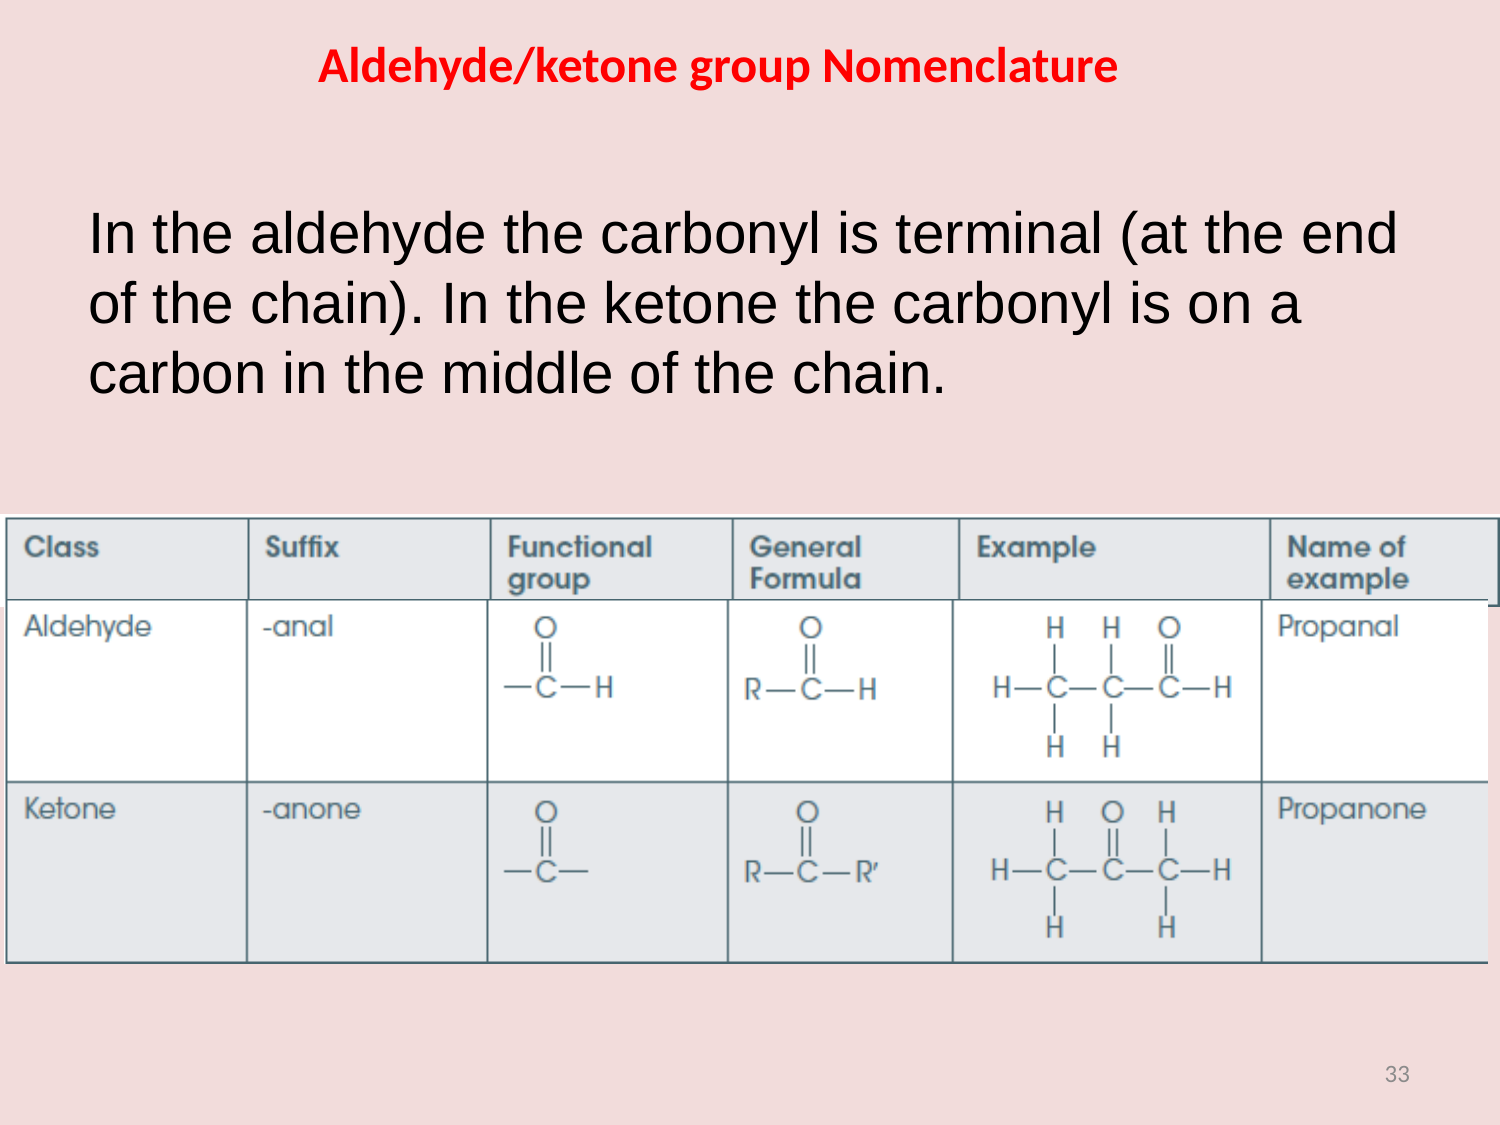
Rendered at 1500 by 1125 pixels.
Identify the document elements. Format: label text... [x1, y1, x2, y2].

title Aldehyde/ketone group Nomenclature [24, 24, 1413, 100]
picture [0, 514, 1500, 964]
slide_number 33 [1074, 1042, 1425, 1103]
text_box In the aldehyde the carbonyl is terminal (at the end of the chain). In the ketone the carbonyl is on a carbon in the middle of the chain. [73, 187, 1436, 413]
